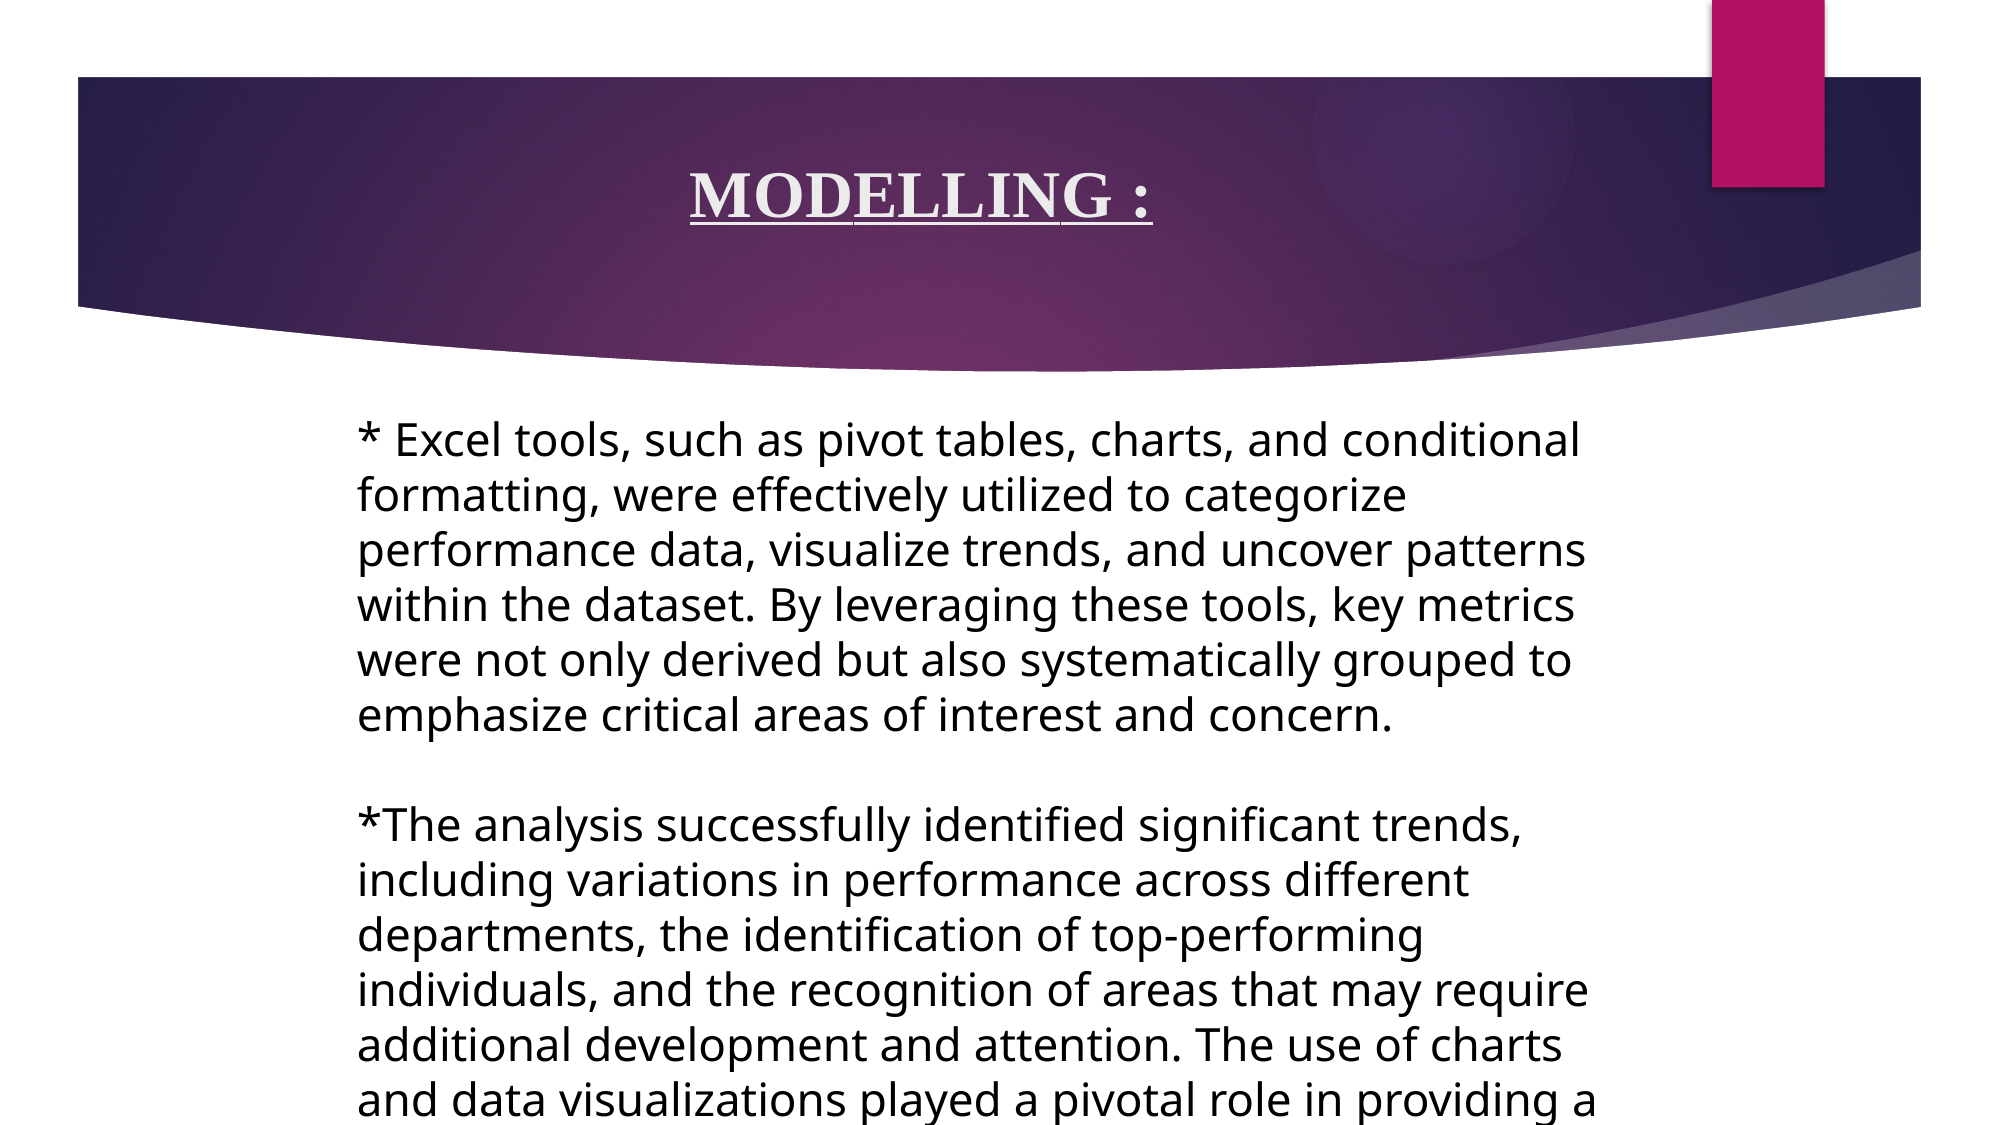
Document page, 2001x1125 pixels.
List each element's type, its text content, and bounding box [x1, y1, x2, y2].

title MODELLING : [674, 148, 1326, 324]
text_box * Excel tools, such as pivot tables, charts, and conditional formatting, were effectively utilized to categorize performance data, visualize trends, and uncover patterns within the dataset. By leveraging these tools, key metrics were not only derived but also systematically grouped to emphasize critical areas of interest and concern. *The analysis successfully identified significant trends, including variations in performance across different departments, the identification of top-performing individuals, and the recognition of areas that may require additional development and attention. The use of charts and data visualizations played a pivotal role in providing a clear and comprehensive view of the overall performance landscape, making it easier to pinpoint specific areas for improvement and celebrate areas of success. [342, 403, 1658, 1125]
